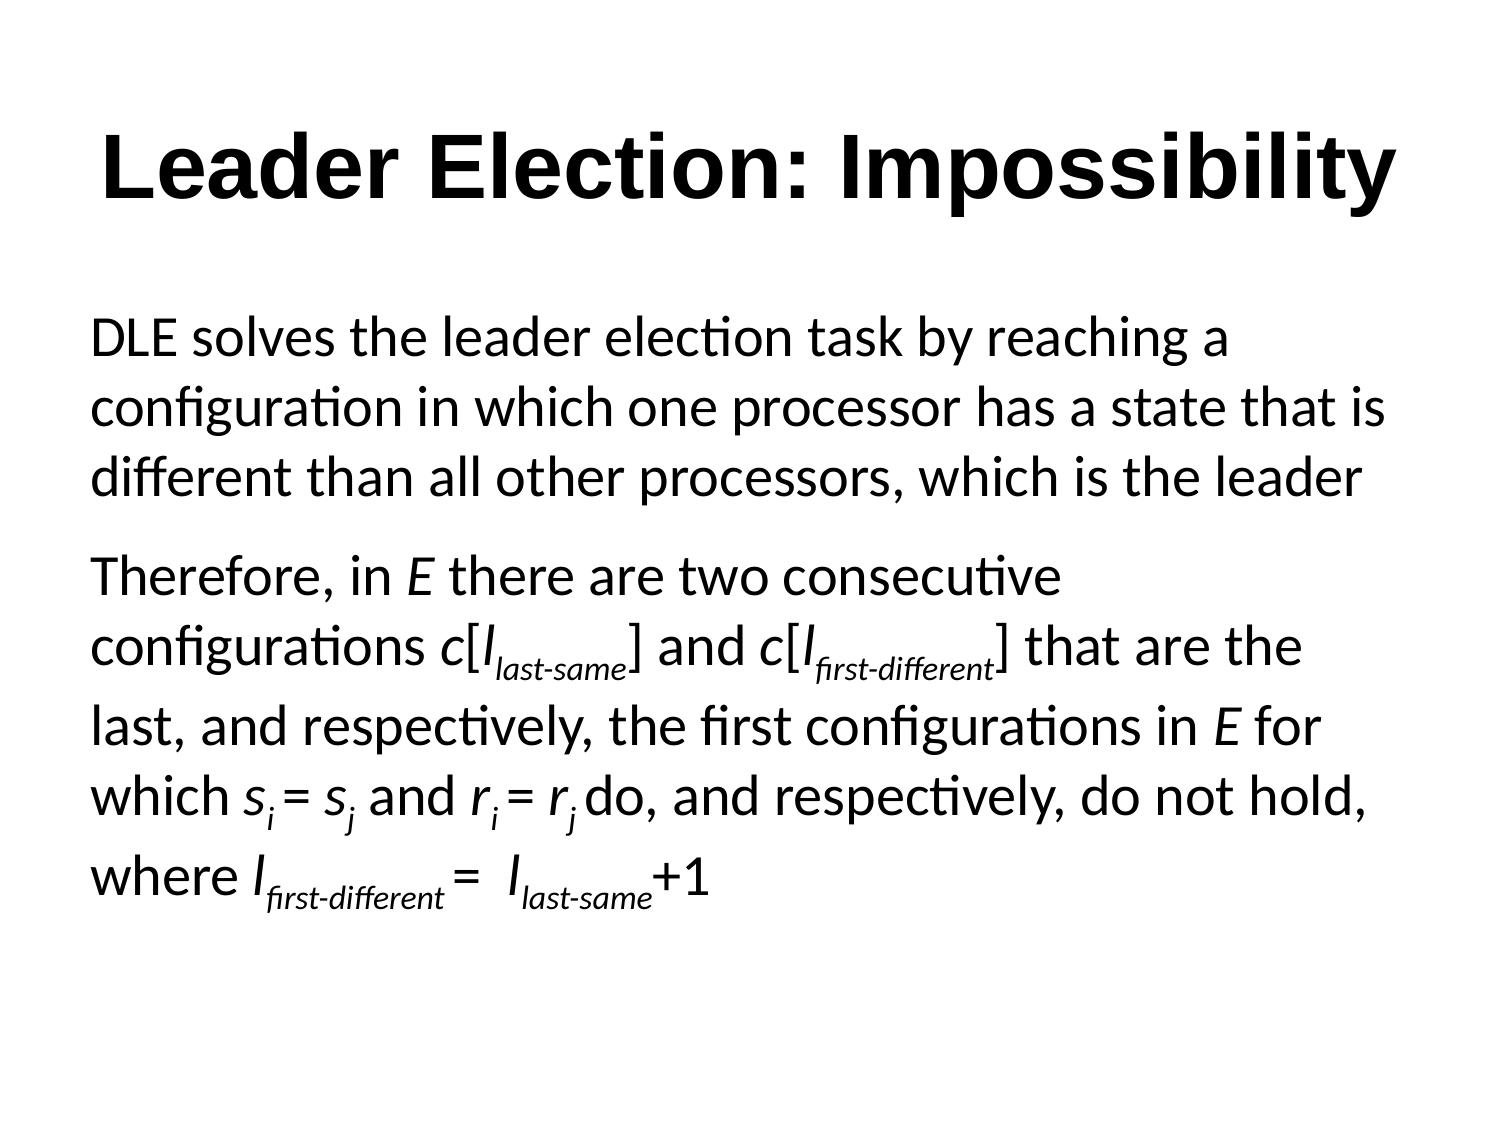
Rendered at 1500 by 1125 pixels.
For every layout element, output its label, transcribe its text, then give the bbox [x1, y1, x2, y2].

title Leader Election: Impossibility [74, 67, 1426, 256]
list DLE solves the leader election task by reaching a configuration in which one processor has a state that is different than all other processors, which is the leader Therefore, in E there are two consecutive configurations c[llast-same] and c[lfirst-different] that are the last, and respectively, the first configurations in E for which si = sj and ri = rj do, and respectively, do not hold, where lfirst-different = llast-same+1 [74, 290, 1426, 1036]
